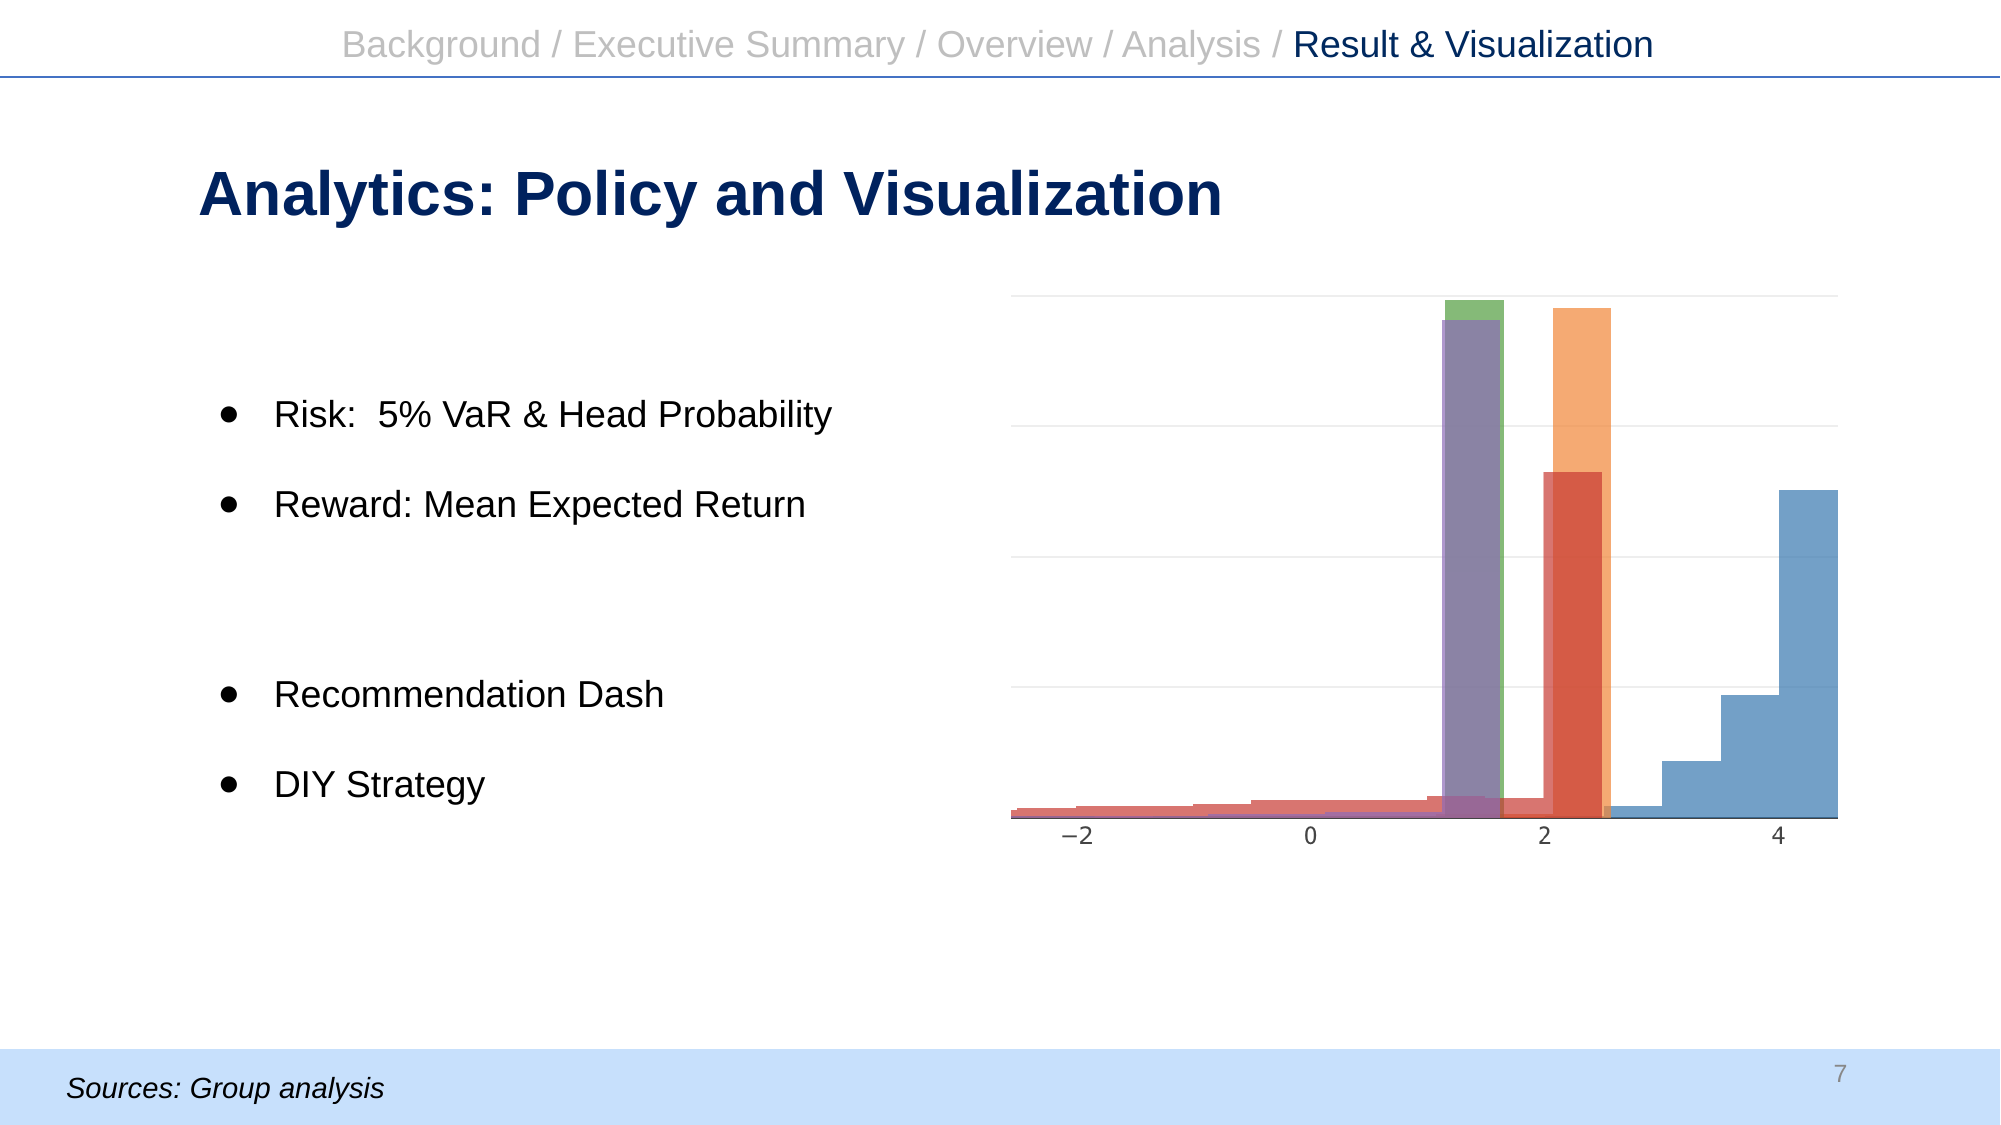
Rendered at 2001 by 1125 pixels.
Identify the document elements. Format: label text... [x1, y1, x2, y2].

text_box Analytics: Policy and Visualization [183, 145, 1581, 229]
text_box Sources: Group analysis [51, 1062, 1880, 1113]
text_box Background / Executive Summary / Overview / Analysis / Result & Visualization [136, 12, 1860, 73]
picture [1011, 260, 1860, 869]
text_box [0, 1049, 2000, 1125]
slide_number 7 [1412, 1042, 1863, 1103]
text_box Risk: 5% VaR & Head Probability Reward: Mean Expected Return [183, 375, 1005, 509]
text_box Recommendation Dash DIY Strategy [183, 655, 1005, 789]
